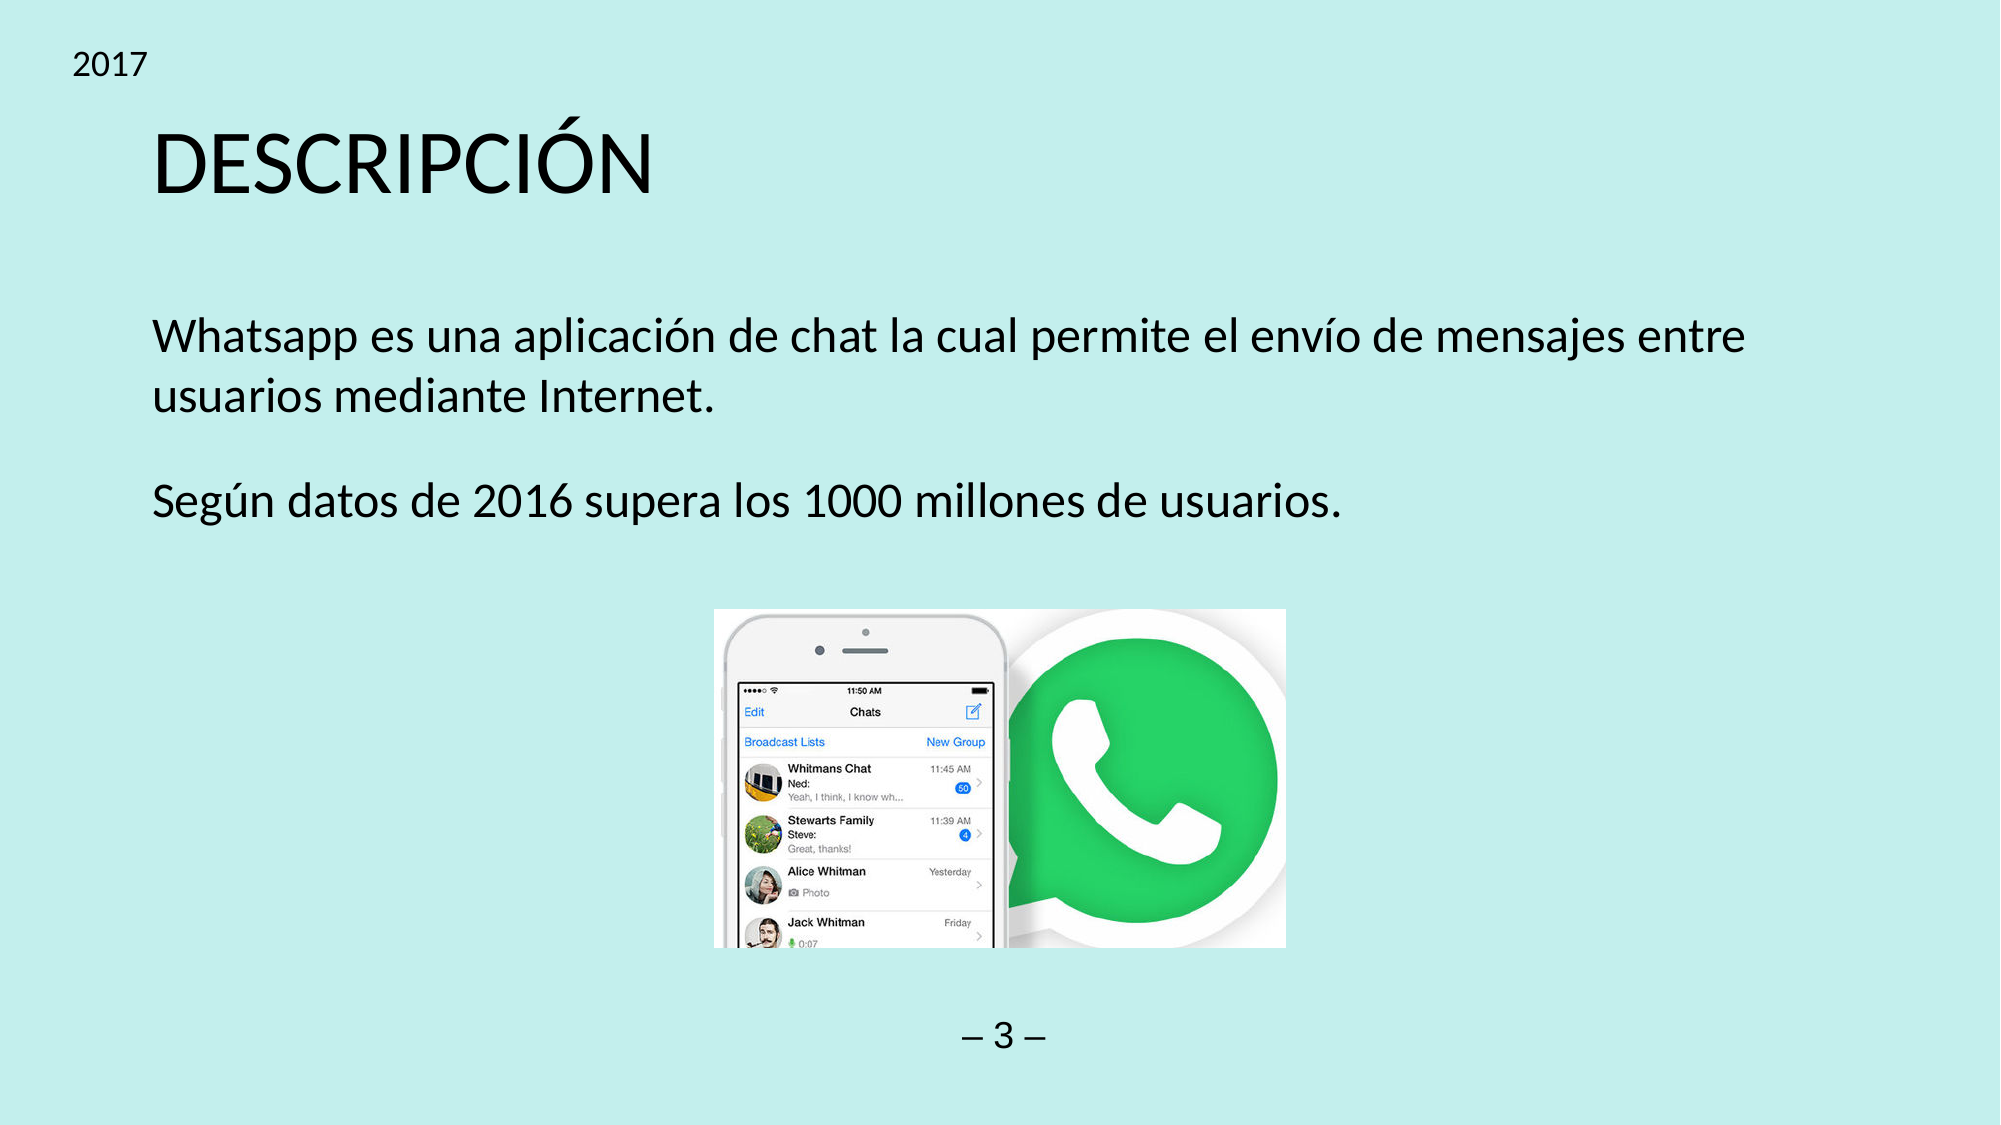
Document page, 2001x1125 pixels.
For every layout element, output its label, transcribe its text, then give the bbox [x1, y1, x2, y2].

text_box Whatsapp es una aplicación de chat la cual permite el envío de mensajes entre usuarios mediante Internet. Según datos de 2016 supera los 1000 millones de usuarios. [137, 295, 1863, 1010]
text_box DESCRIPCIÓN [137, 54, 1863, 273]
text_box 2017 [57, 31, 164, 92]
text_box – <número> – [872, 1003, 1146, 1074]
picture [714, 609, 1286, 949]
